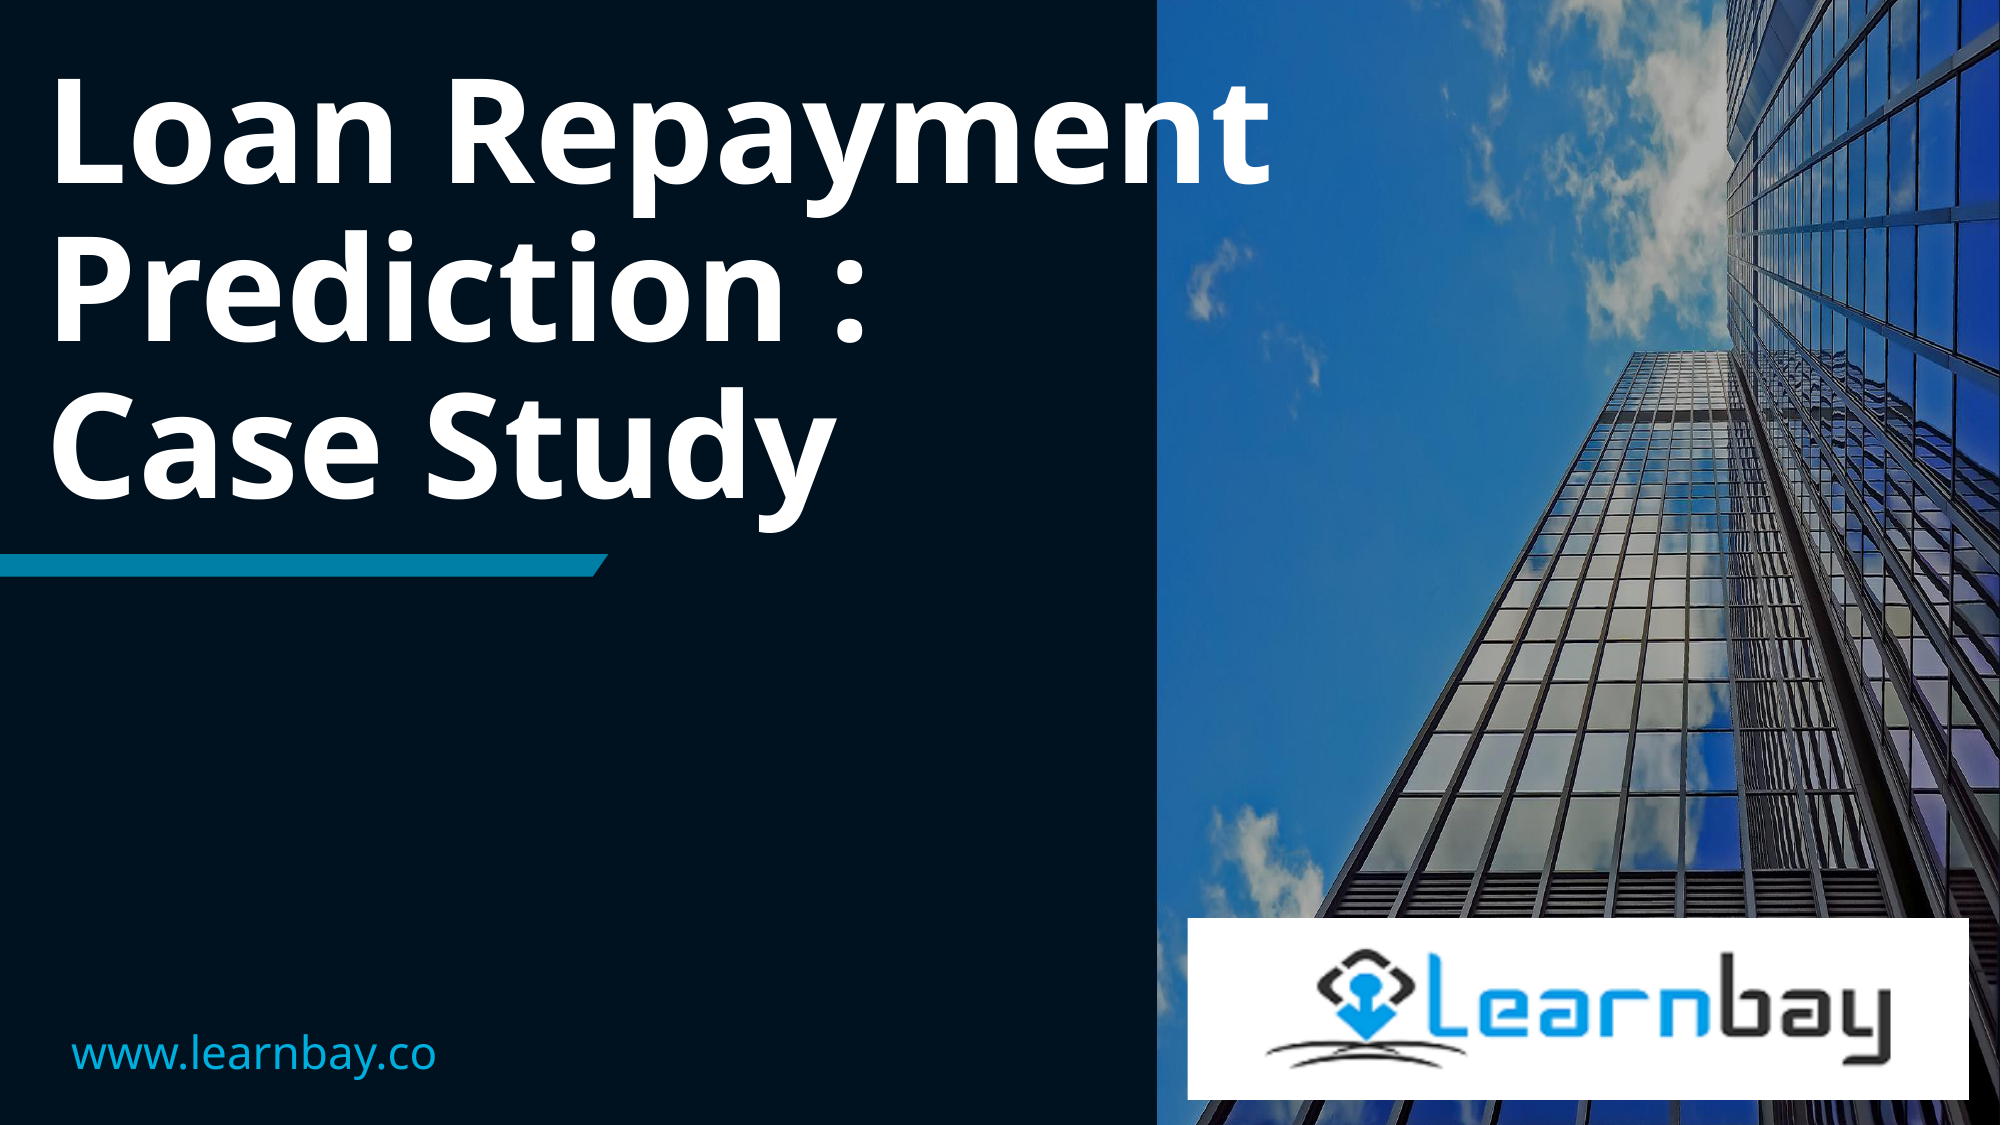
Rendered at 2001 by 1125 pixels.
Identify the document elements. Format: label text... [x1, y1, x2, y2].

title Loan Repayment Prediction : Case Study [30, 106, 1151, 481]
picture [1156, 0, 2000, 1125]
list www.learnbay.co [55, 1022, 773, 1076]
